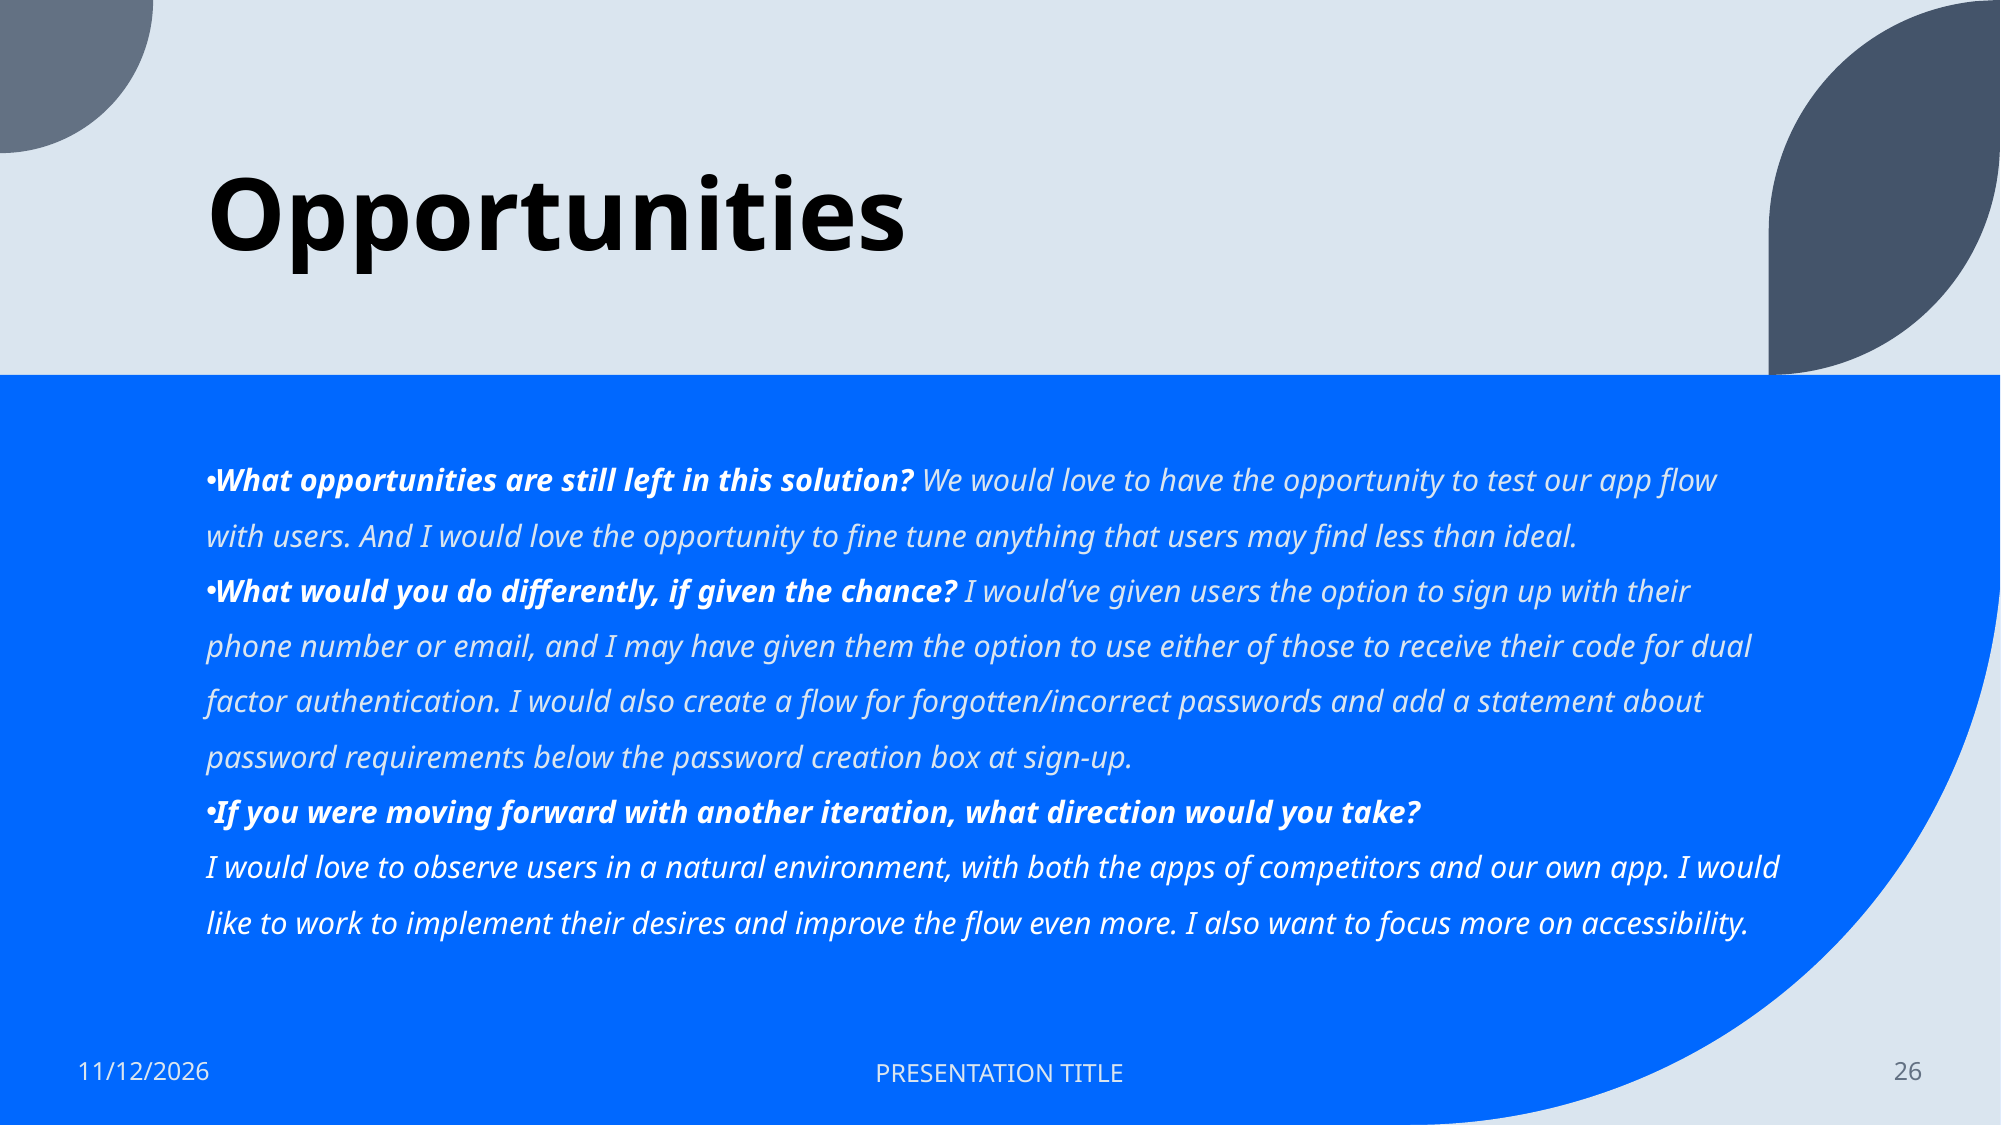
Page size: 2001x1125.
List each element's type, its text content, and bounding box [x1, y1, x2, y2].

title Opportunities [191, 62, 1796, 280]
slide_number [62, 1042, 513, 1103]
footer PRESENTATION TITLE [662, 1042, 1338, 1103]
slide_number 26 [1674, 1042, 1938, 1103]
list What opportunities are still left in this solution? We would love to have the opportunity to test our app flow with users. And I would love the opportunity to fine tune anything that users may find less than ideal. What would you do differently, if given the chance? I would’ve given users the option to sign up with their phone number or email, and I may have given them the option to use either of those to receive their code for dual factor authentication. I would also create a flow for forgotten/incorrect passwords and add a statement about password requirements below the password creation box at sign-up. If you were moving forward with another iteration, what direction would you take? I would love to observe users in a natural environment, with both the apps of competitors and our own app. I would like to work to implement their desires and improve the flow even more. I also want to focus more on accessibility. [191, 435, 1796, 999]
